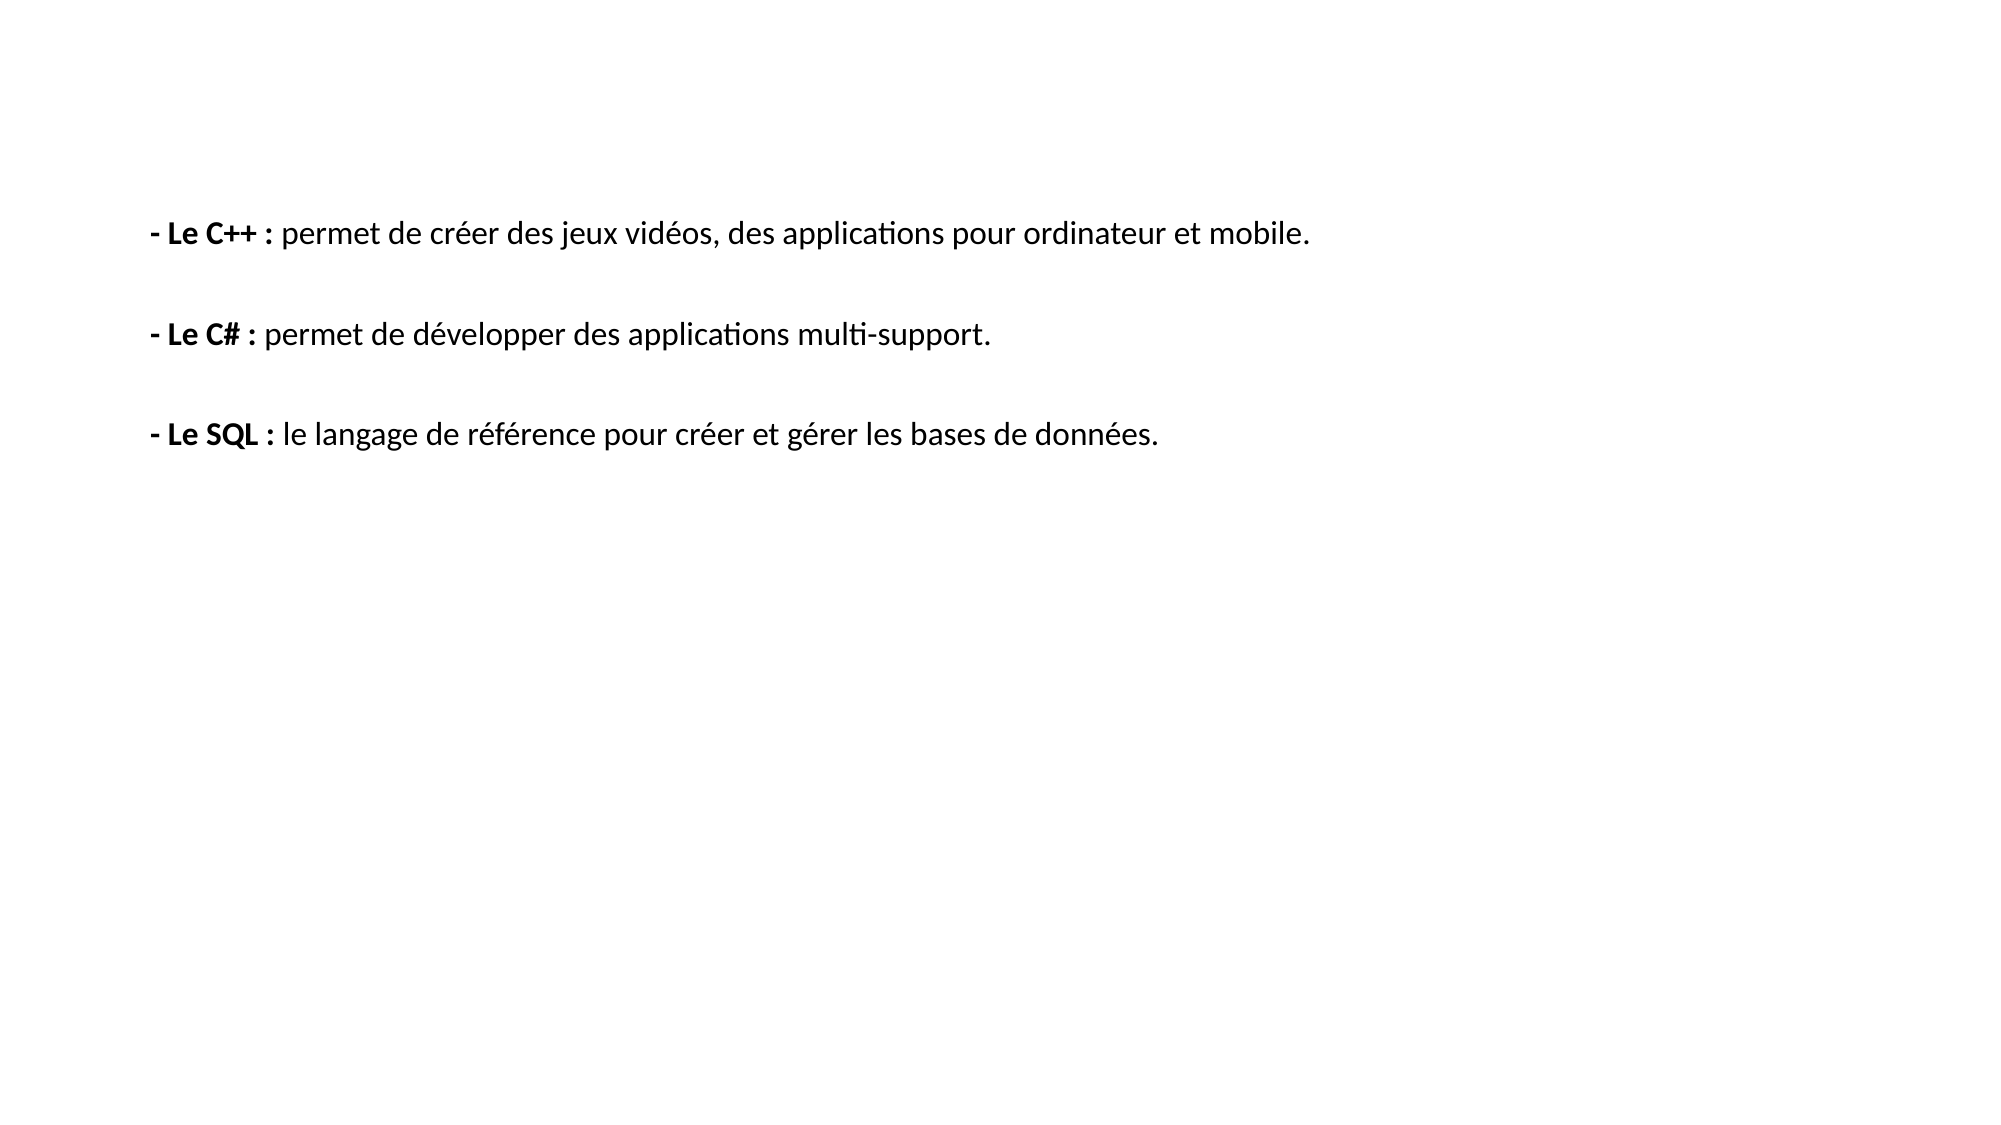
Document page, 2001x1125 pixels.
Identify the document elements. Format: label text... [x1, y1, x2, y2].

list - Le C++ : permet de créer des jeux vidéos, des applications pour ordinateur et mobile. - Le C# : permet de développer des applications multi-support. - Le SQL : le langage de référence pour créer et gérer les bases de données. [60, 203, 1786, 922]
